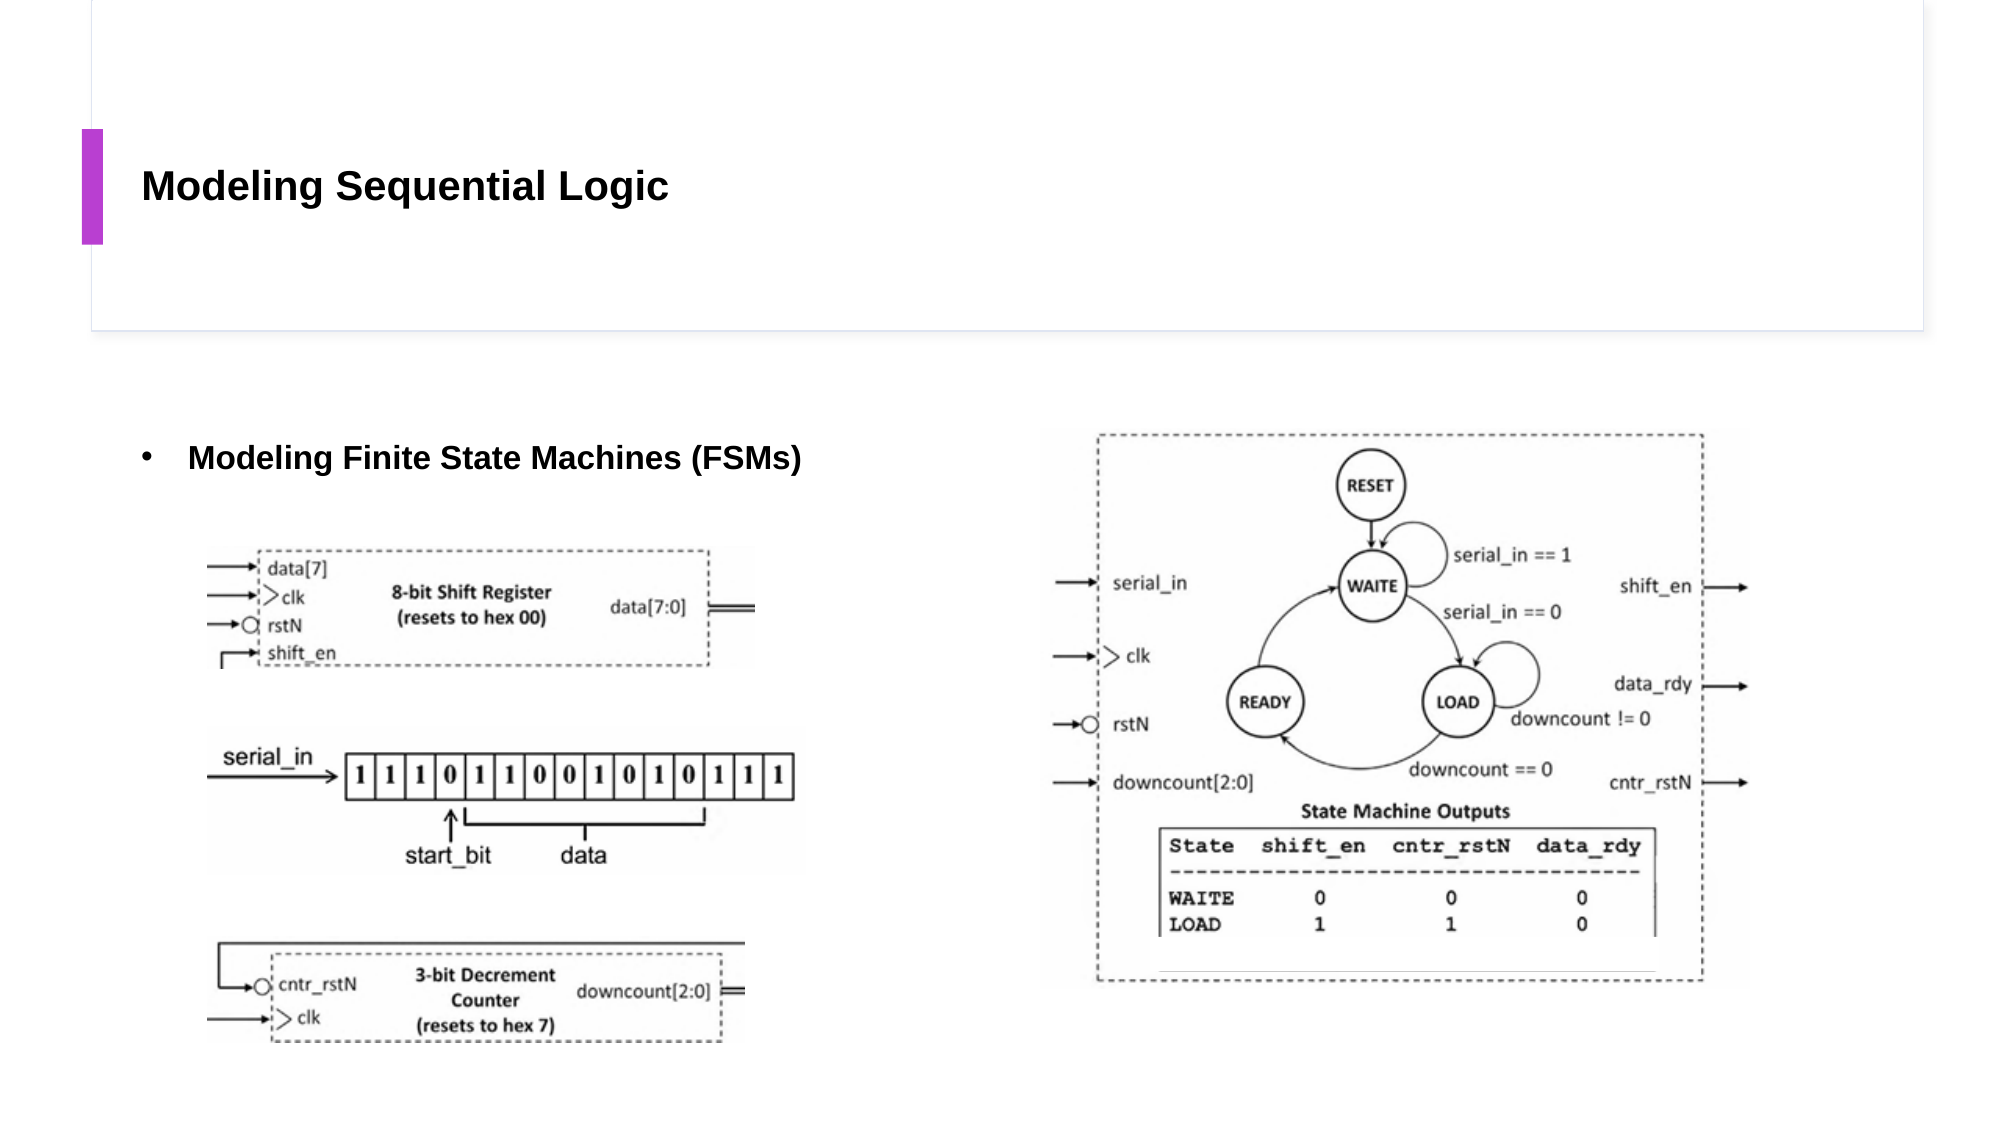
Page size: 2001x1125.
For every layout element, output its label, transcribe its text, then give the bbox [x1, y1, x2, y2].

picture [1040, 428, 1751, 989]
text_box Modeling Finite State Machines (FSMs) [126, 428, 1039, 484]
picture [207, 936, 746, 1044]
picture [207, 546, 755, 669]
title Modeling Sequential Logic [126, 90, 1851, 284]
picture [207, 725, 807, 875]
